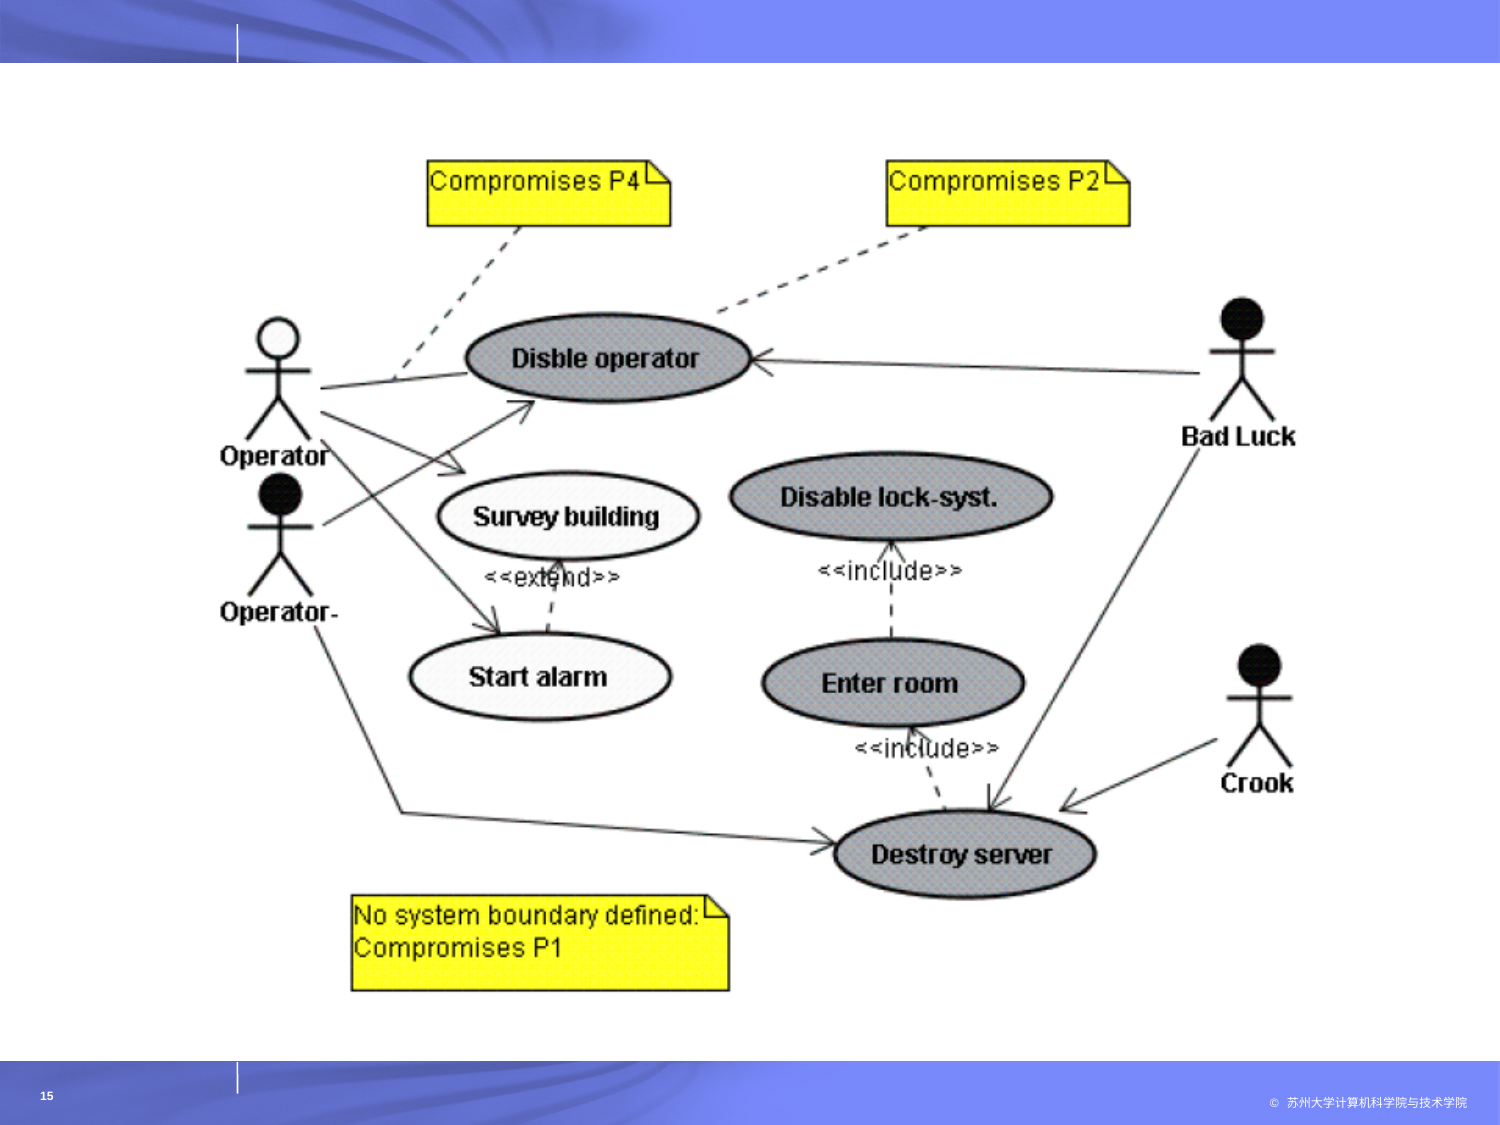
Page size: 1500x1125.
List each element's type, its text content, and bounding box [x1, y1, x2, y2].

picture [0, 0, 1500, 63]
picture [169, 118, 1331, 1007]
picture [0, 1061, 1500, 1125]
slide_number 15 [25, 1066, 191, 1120]
